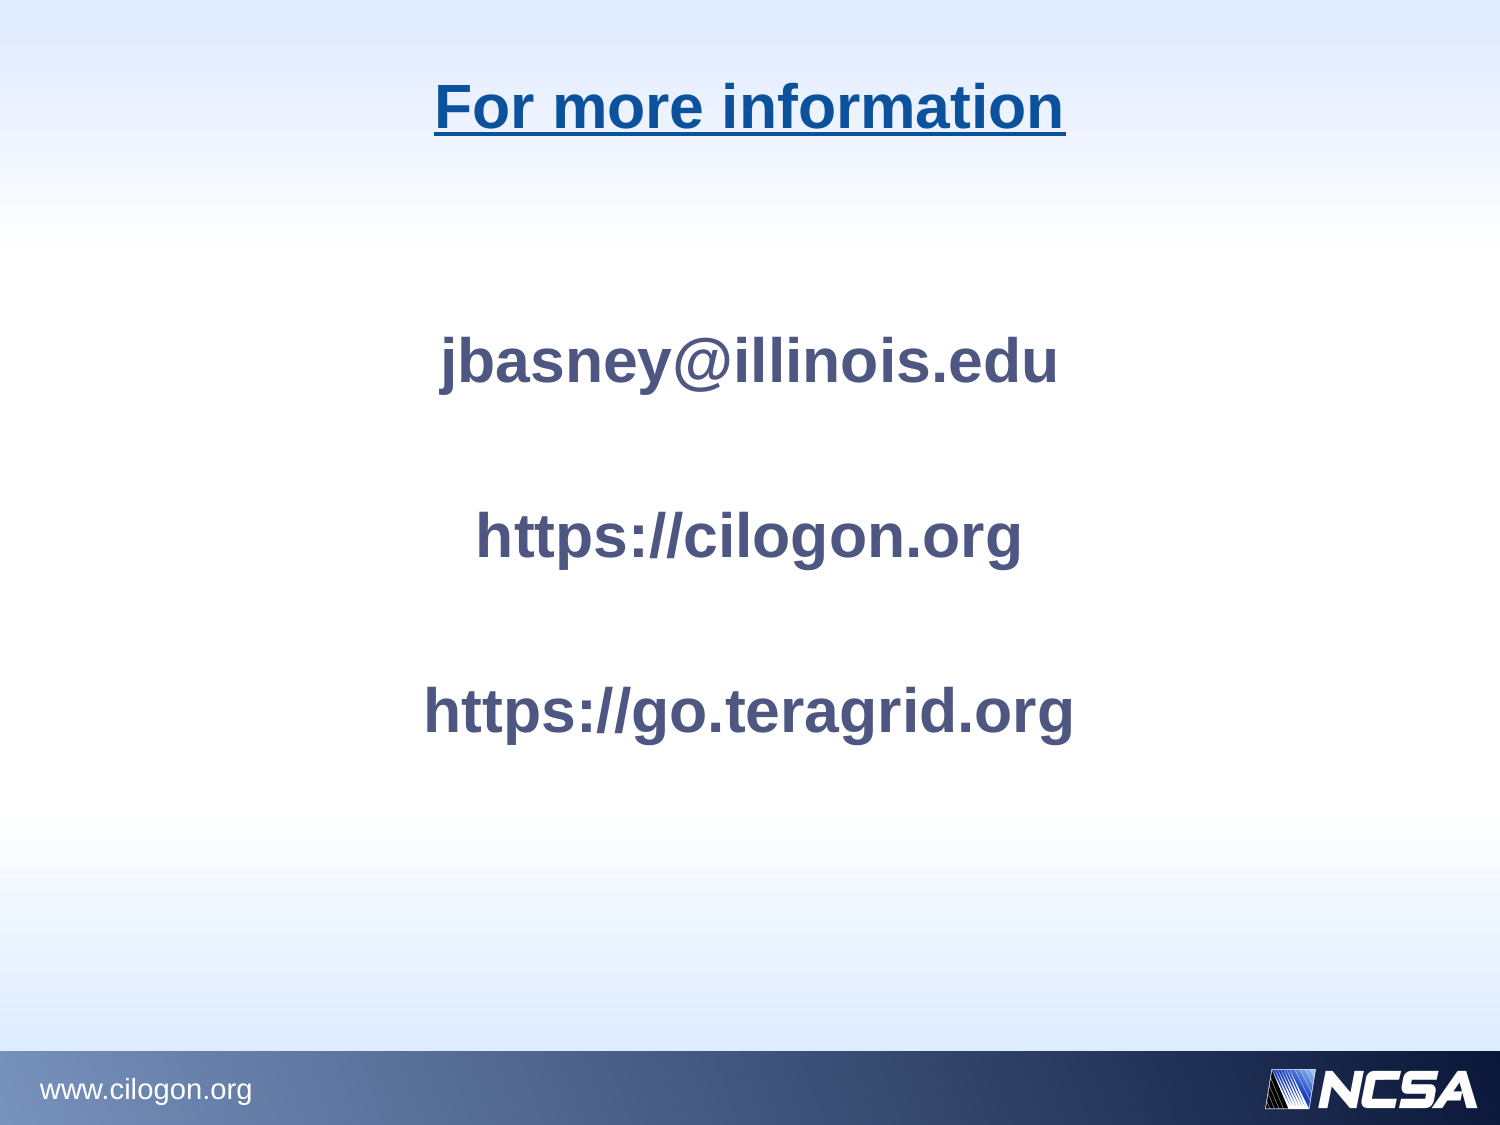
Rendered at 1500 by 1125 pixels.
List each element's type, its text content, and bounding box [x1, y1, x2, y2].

footer www.cilogon.org [24, 1062, 913, 1103]
title For more information [74, 44, 1426, 163]
picture [0, 787, 1500, 1125]
picture [0, 0, 1500, 272]
list jbasney@illinois.edu https://cilogon.org https://go.teragrid.org [74, 312, 1426, 1001]
